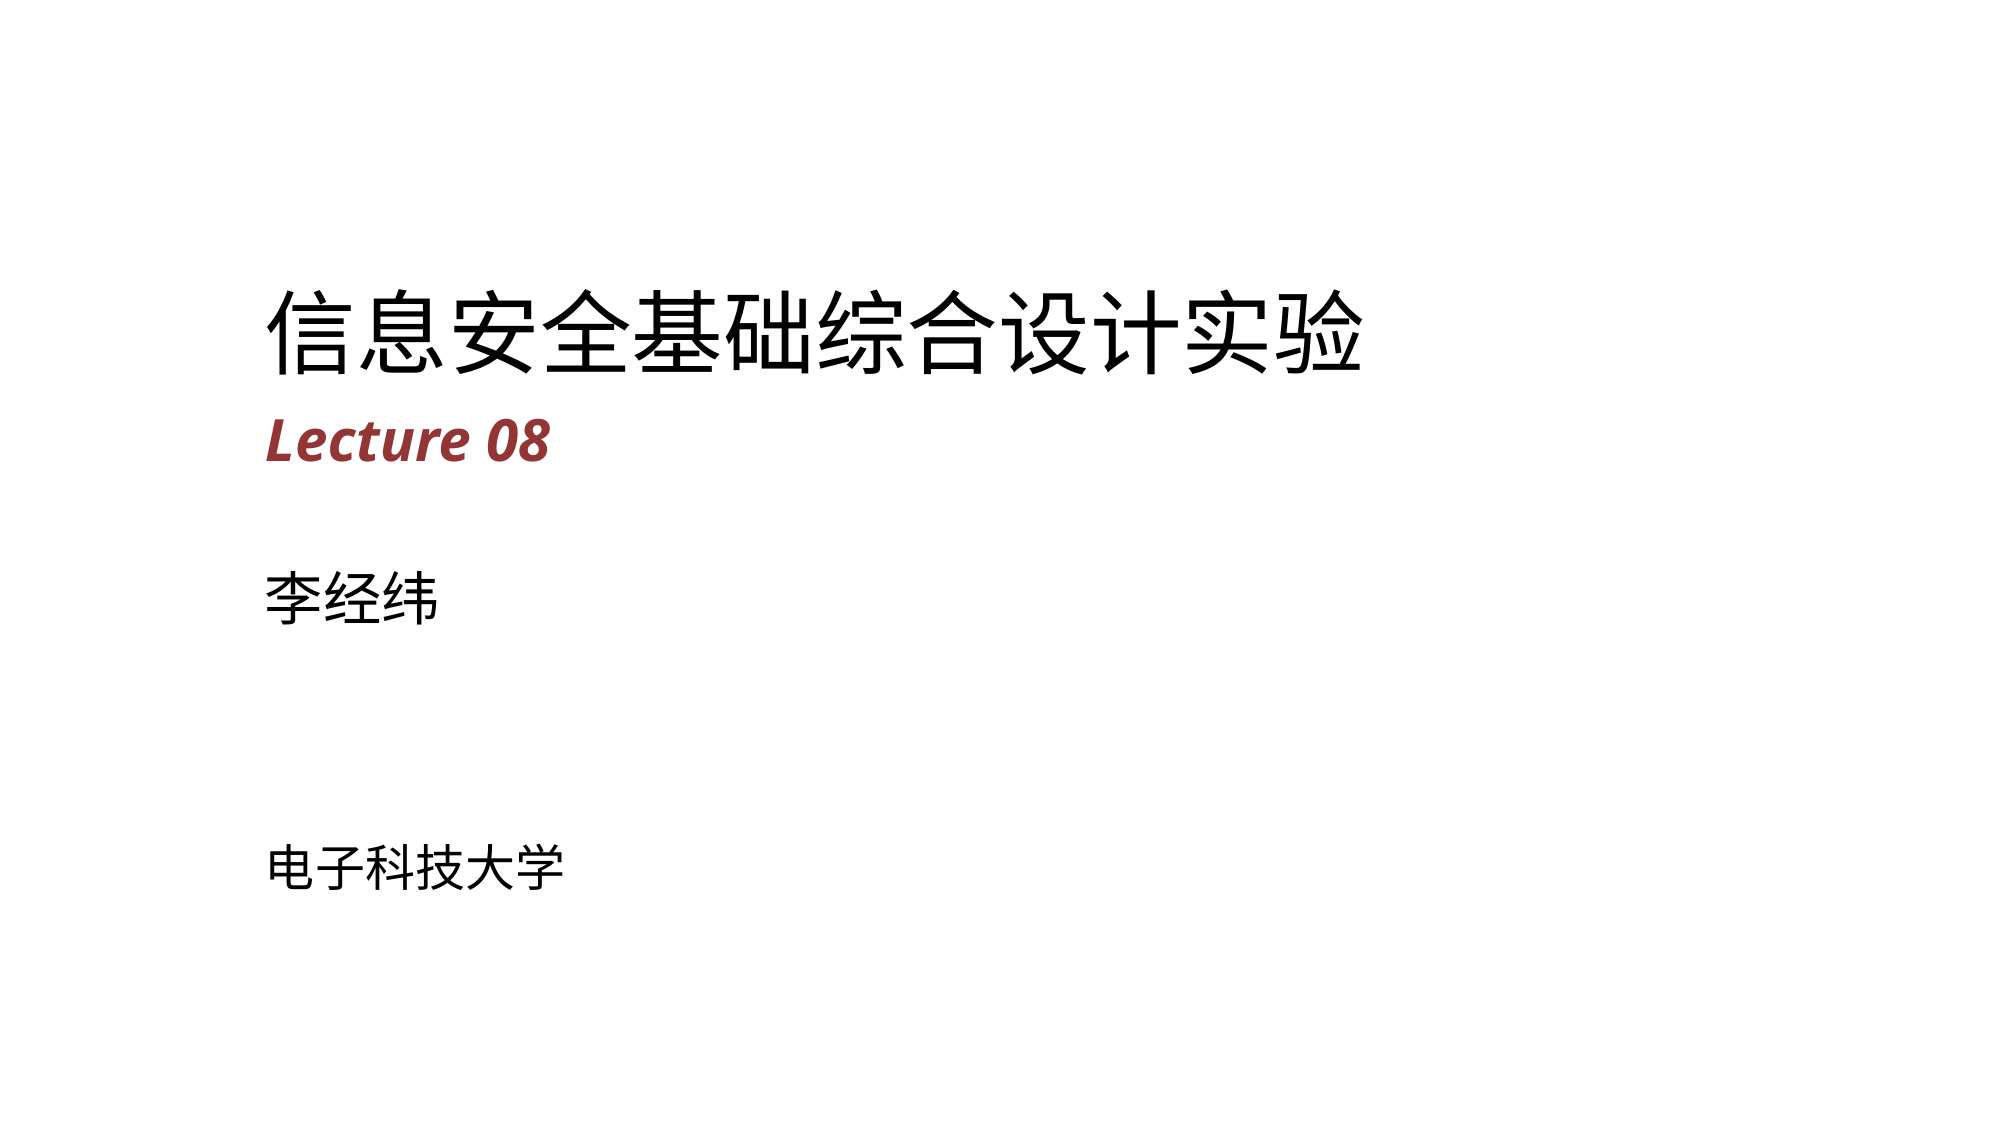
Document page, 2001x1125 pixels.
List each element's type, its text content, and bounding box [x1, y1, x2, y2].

title 信息安全基础综合设计实验 Lecture 08 [249, 273, 1750, 481]
subtitle 李经纬 [249, 562, 1750, 687]
